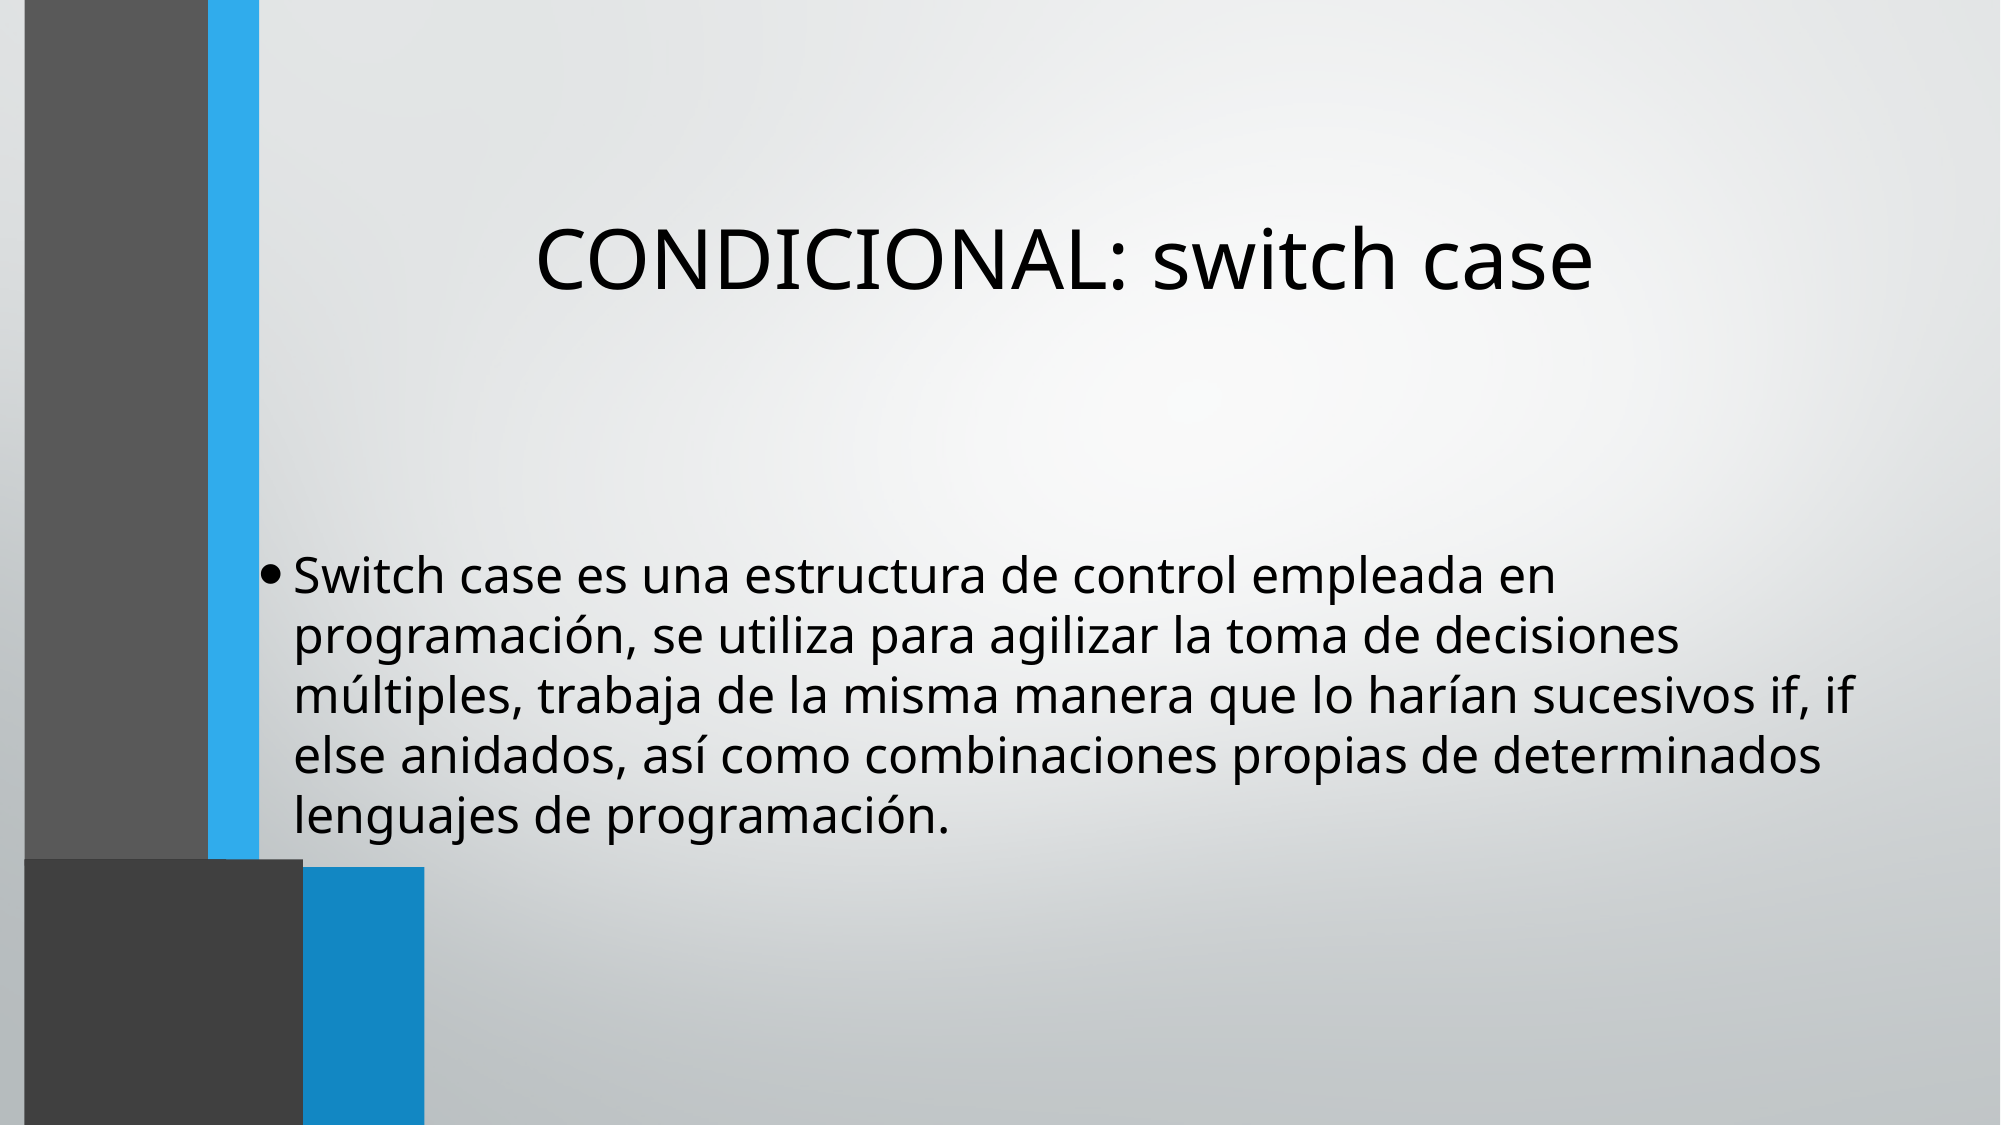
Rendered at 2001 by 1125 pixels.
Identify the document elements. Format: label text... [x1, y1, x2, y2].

picture [260, 0, 2001, 1125]
picture [0, 0, 24, 1125]
text_box Switch case es una estructura de control empleada en programación, se utiliza para agilizar la toma de decisiones múltiples, trabaja de la misma manera que lo harían sucesivos if, if else anidados, así como combinaciones propias de determinados lenguajes de programación. [243, 437, 1887, 950]
text_box CONDICIONAL: switch case [243, 112, 1887, 400]
